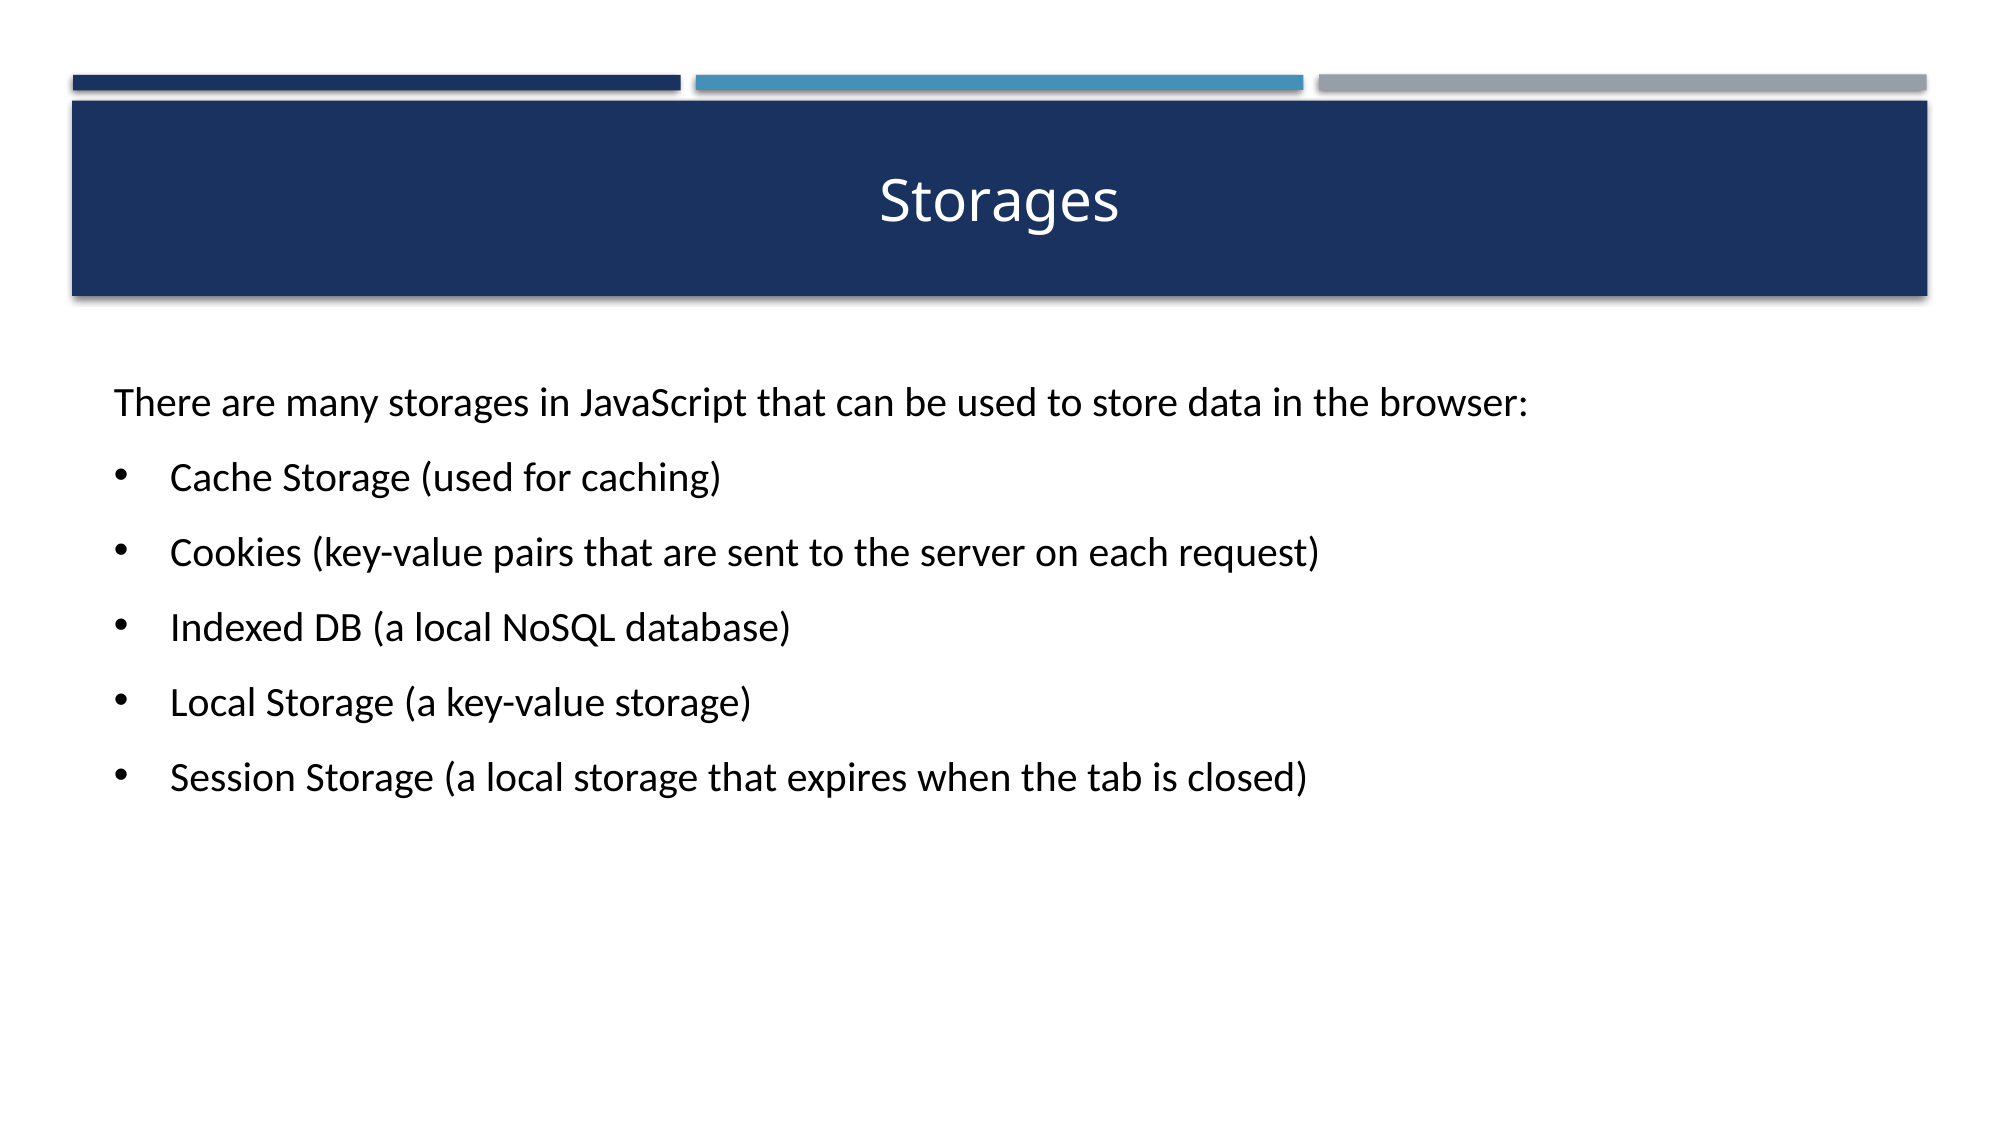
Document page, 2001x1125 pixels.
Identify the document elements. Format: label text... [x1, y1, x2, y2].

title Storages [95, 152, 1905, 241]
text_box There are many storages in JavaScript that can be used to store data in the browser: Cache Storage (used for caching) Cookies (key-value pairs that are sent to the server on each request) Indexed DB (a local NoSQL database) Local Storage (a key-value storage) Session Storage (a local storage that expires when the tab is closed) [99, 342, 1545, 807]
